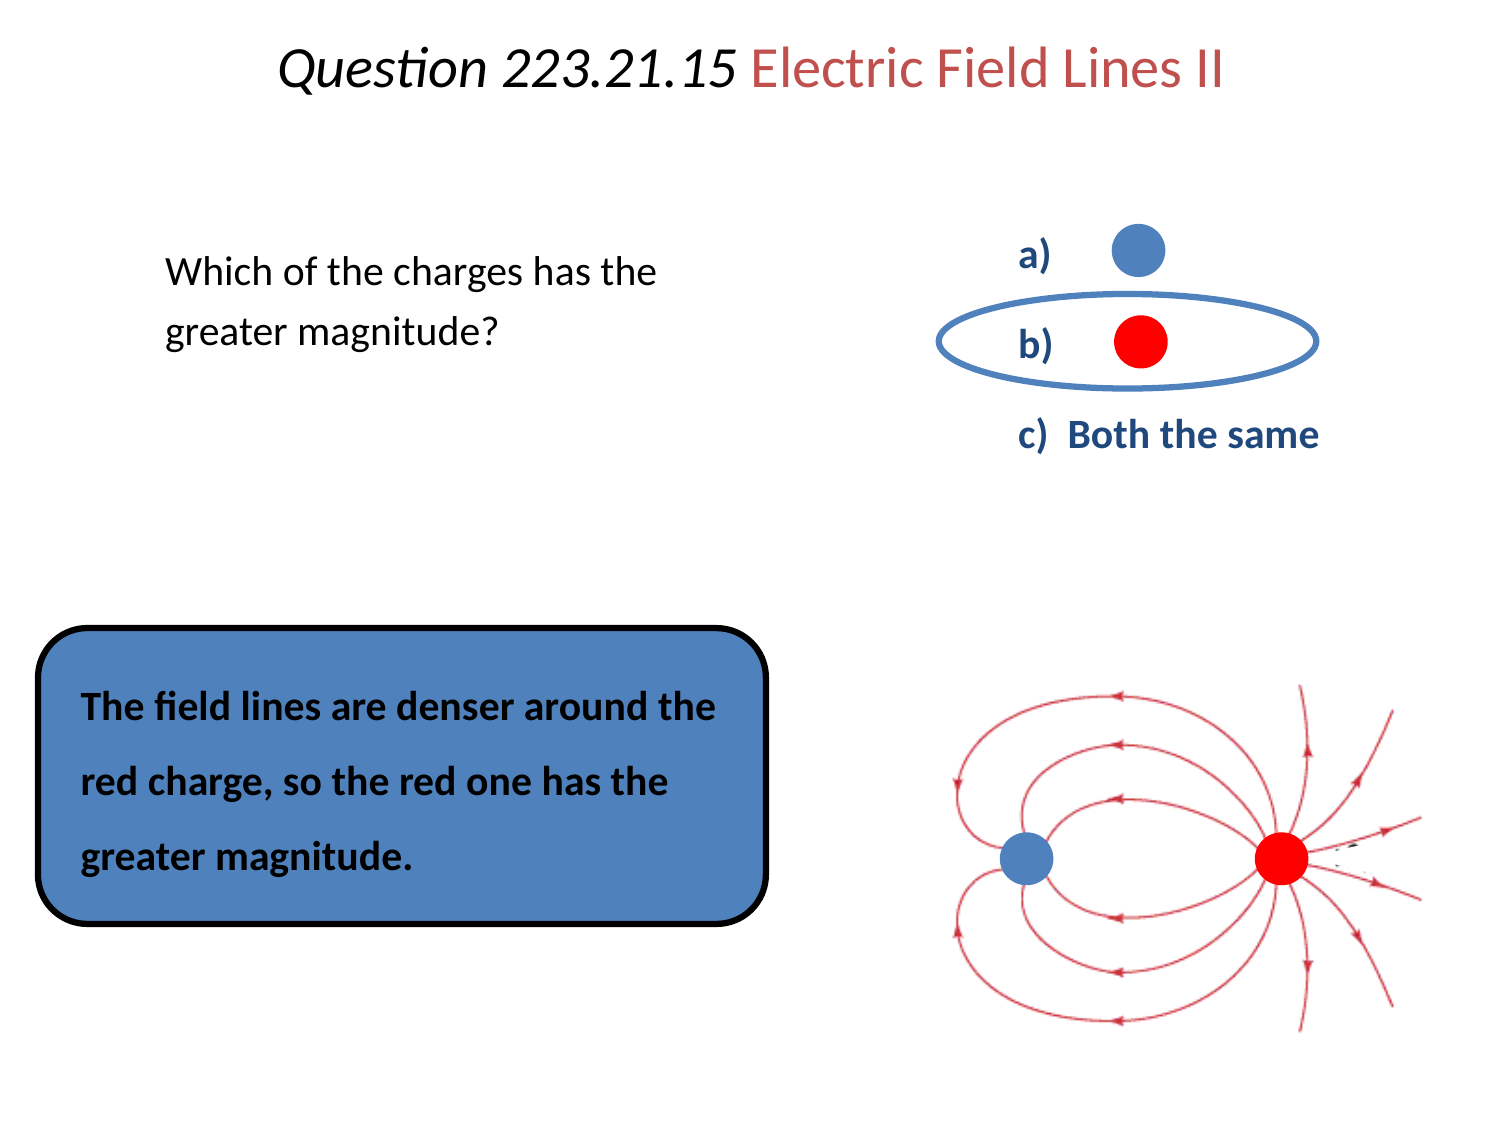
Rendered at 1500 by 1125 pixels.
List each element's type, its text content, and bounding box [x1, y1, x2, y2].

text_box The field lines are denser around the red charge, so the red one has the greater magnitude. [0, 646, 759, 935]
text_box [49, 628, 755, 646]
text_box Which of the charges has the greater magnitude? [150, 226, 708, 361]
text_box a) b) c) Both the same [1003, 179, 1335, 465]
text_box [938, 293, 1317, 389]
title Question 223.21.15 Electric Field Lines II [153, 0, 1350, 138]
picture [866, 666, 1467, 1080]
text_box [759, 652, 766, 900]
